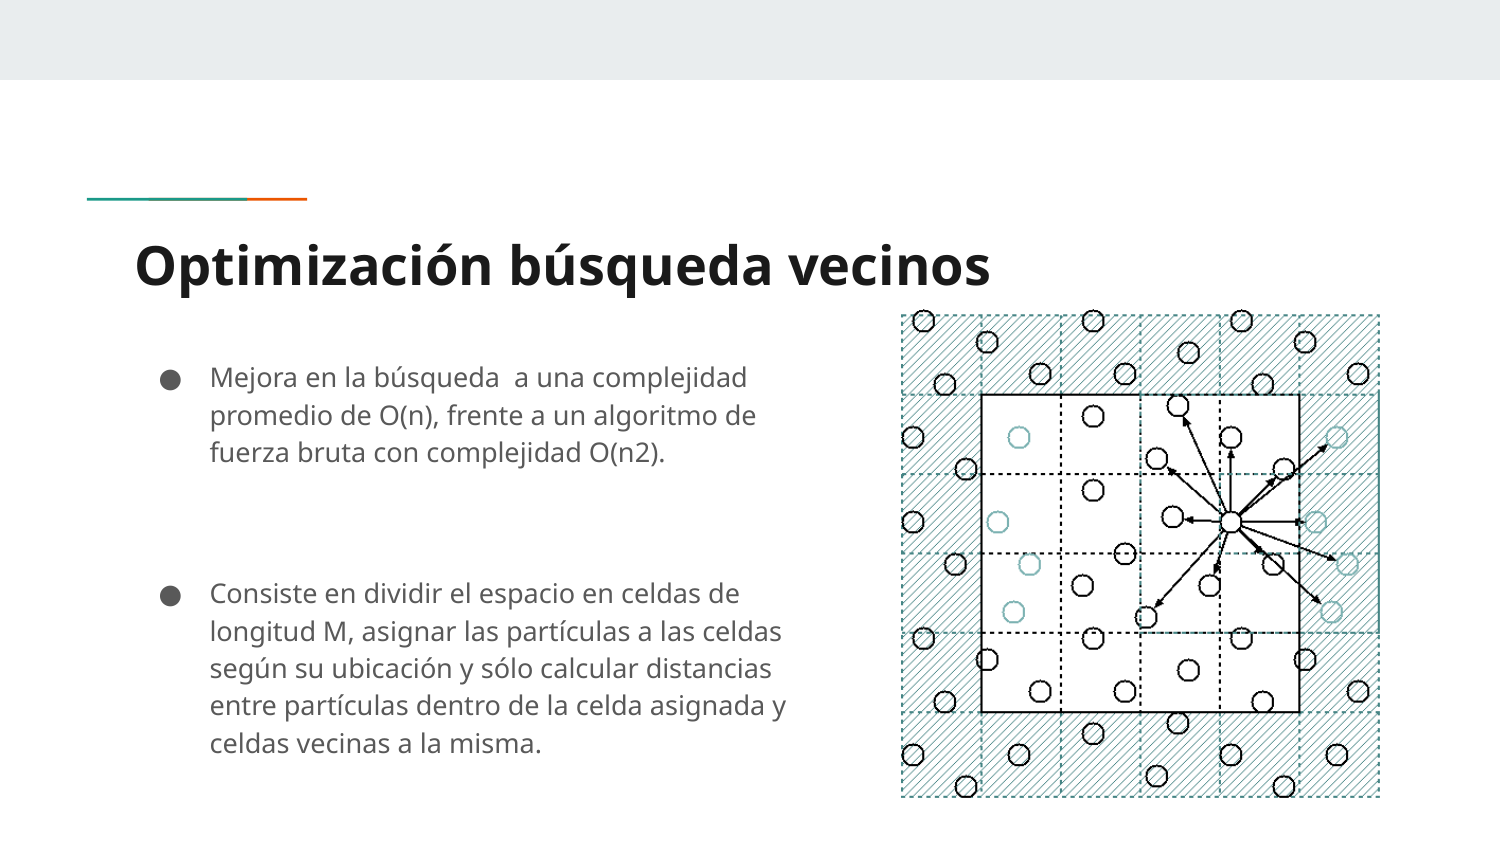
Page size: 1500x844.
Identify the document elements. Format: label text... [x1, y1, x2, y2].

list Mejora en la búsqueda a una complejidad promedio de O(n), frente a un algoritmo de fuerza bruta con complejidad O(n2). Consiste en dividir el espacio en celdas de longitud M, asignar las partículas a las celdas según su ubicación y sólo calcular distancias entre partículas dentro de la celda asignada y celdas vecinas a la misma. [119, 341, 855, 767]
picture [901, 308, 1382, 799]
title Optimización búsqueda vecinos [119, 216, 1381, 305]
